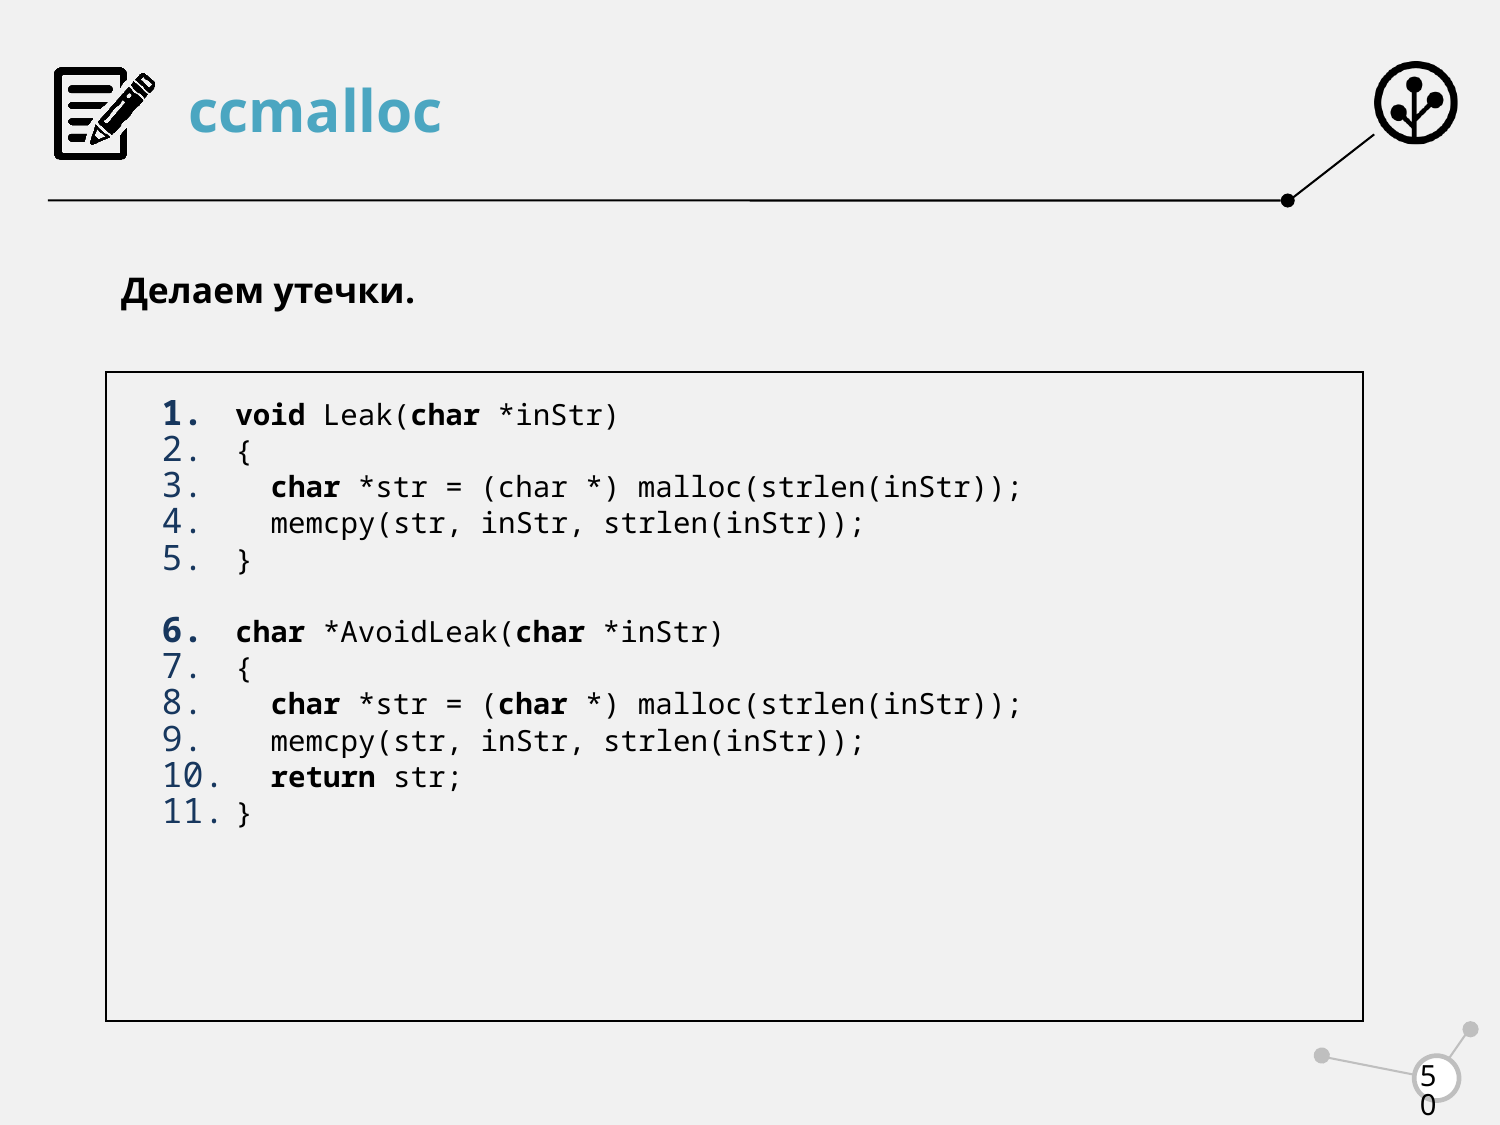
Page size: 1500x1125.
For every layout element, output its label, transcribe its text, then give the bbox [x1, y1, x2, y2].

slide_number 50 [1404, 1047, 1468, 1108]
title ccmalloc [173, 42, 1281, 185]
list Делаем утечки. [106, 241, 1364, 343]
picture [1363, 24, 1464, 185]
list void Leak(char *inStr) { char *str = (char *) malloc(strlen(inStr)); memcpy(str, inStr, strlen(inStr)); } char *AvoidLeak(char *inStr) { char *str = (char *) malloc(strlen(inStr)); memcpy(str, inStr, strlen(inStr)); return str; } [146, 395, 1339, 1000]
